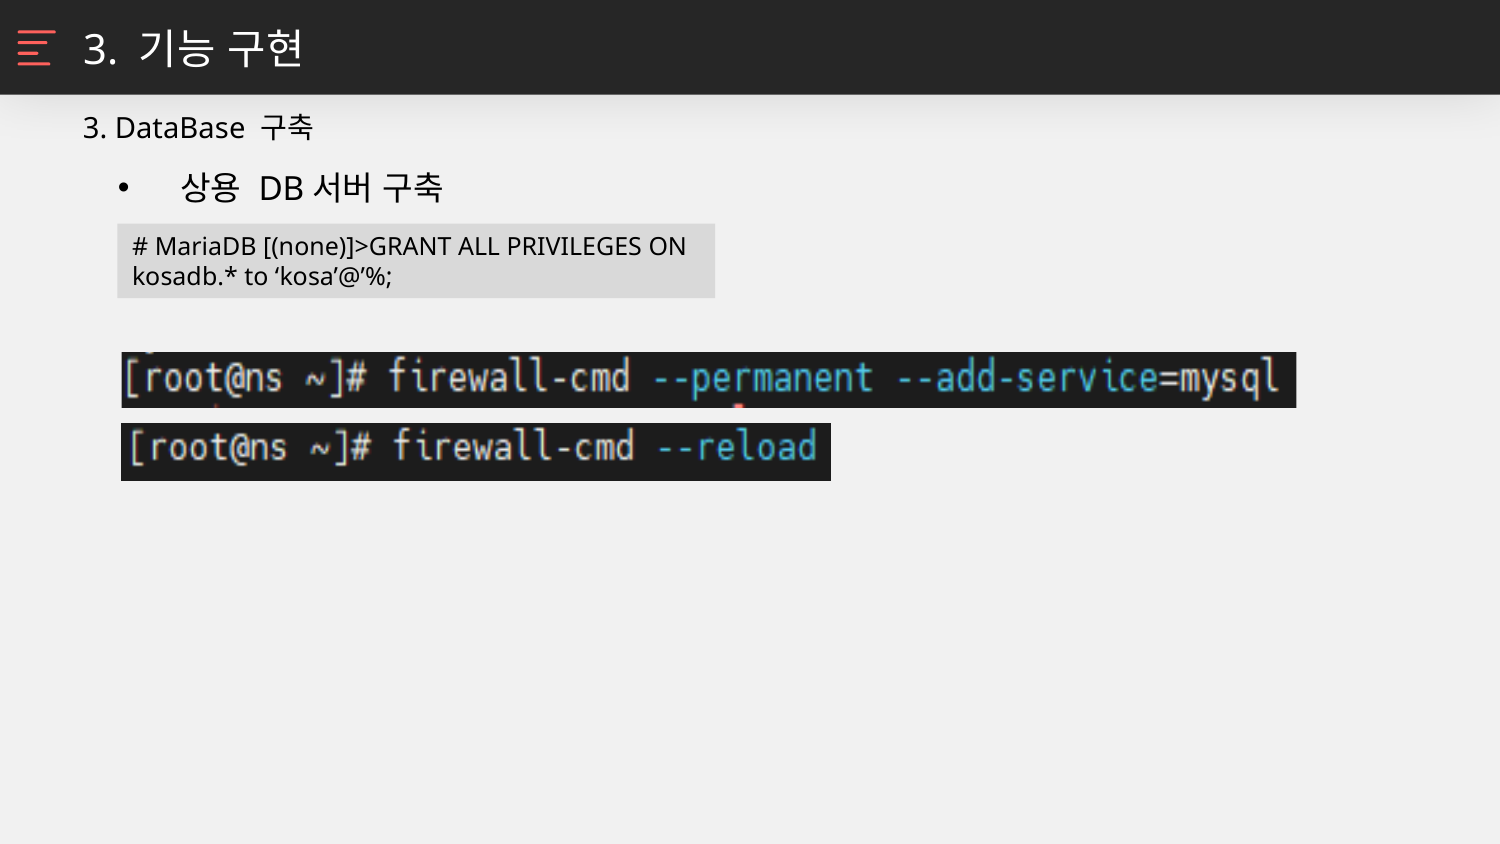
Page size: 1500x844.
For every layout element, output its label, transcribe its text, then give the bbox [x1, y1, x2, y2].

text_box 3. DataBase 구축 [68, 102, 662, 152]
text_box [0, 0, 1500, 97]
picture [121, 423, 831, 481]
text_box # MariaDB [(none)]>GRANT ALL PRIVILEGES ON kosadb.* to ‘kosa’@’%; [117, 223, 716, 299]
picture [121, 351, 1297, 408]
text_box 상용 DB서버 구축 [103, 160, 1397, 215]
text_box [17, 15, 716, 84]
